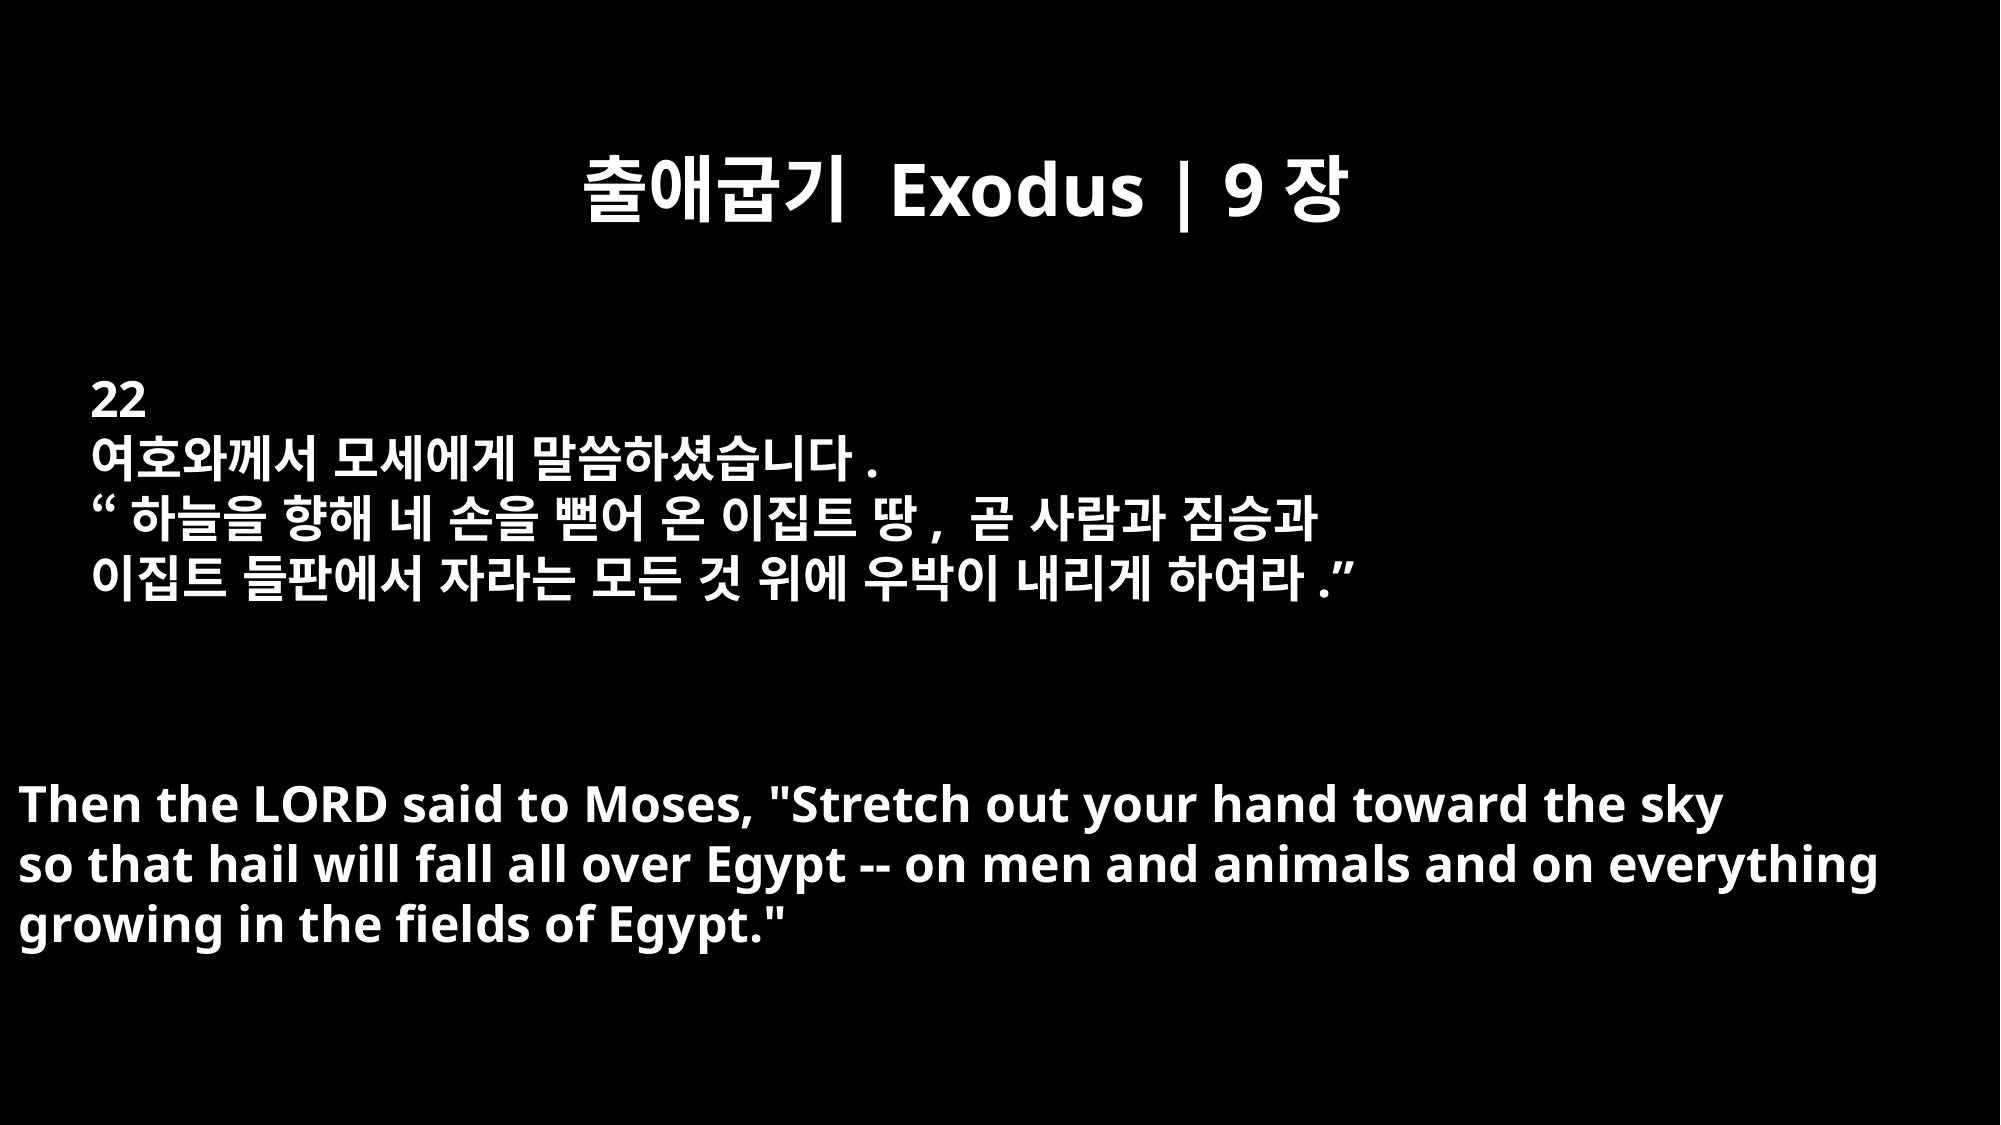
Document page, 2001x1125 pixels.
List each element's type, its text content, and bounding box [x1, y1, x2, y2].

text_box 출애굽기 Exodus | 9장 [566, 136, 1366, 239]
text_box 22 여호와께서 모세에게 말씀하셨습니다. “하늘을 향해 네 손을 뻗어 온 이집트 땅, 곧 사람과 짐승과 이집트 들판에서 자라는 모든 것 위에 우박이 내리게 하여라.” [75, 359, 1370, 615]
text_box Then the LORD said to Moses, "Stretch out your hand toward the sky so that hail will fall all over Egypt -- on men and animals and on everything growing in the fields of Egypt." [4, 764, 1909, 960]
